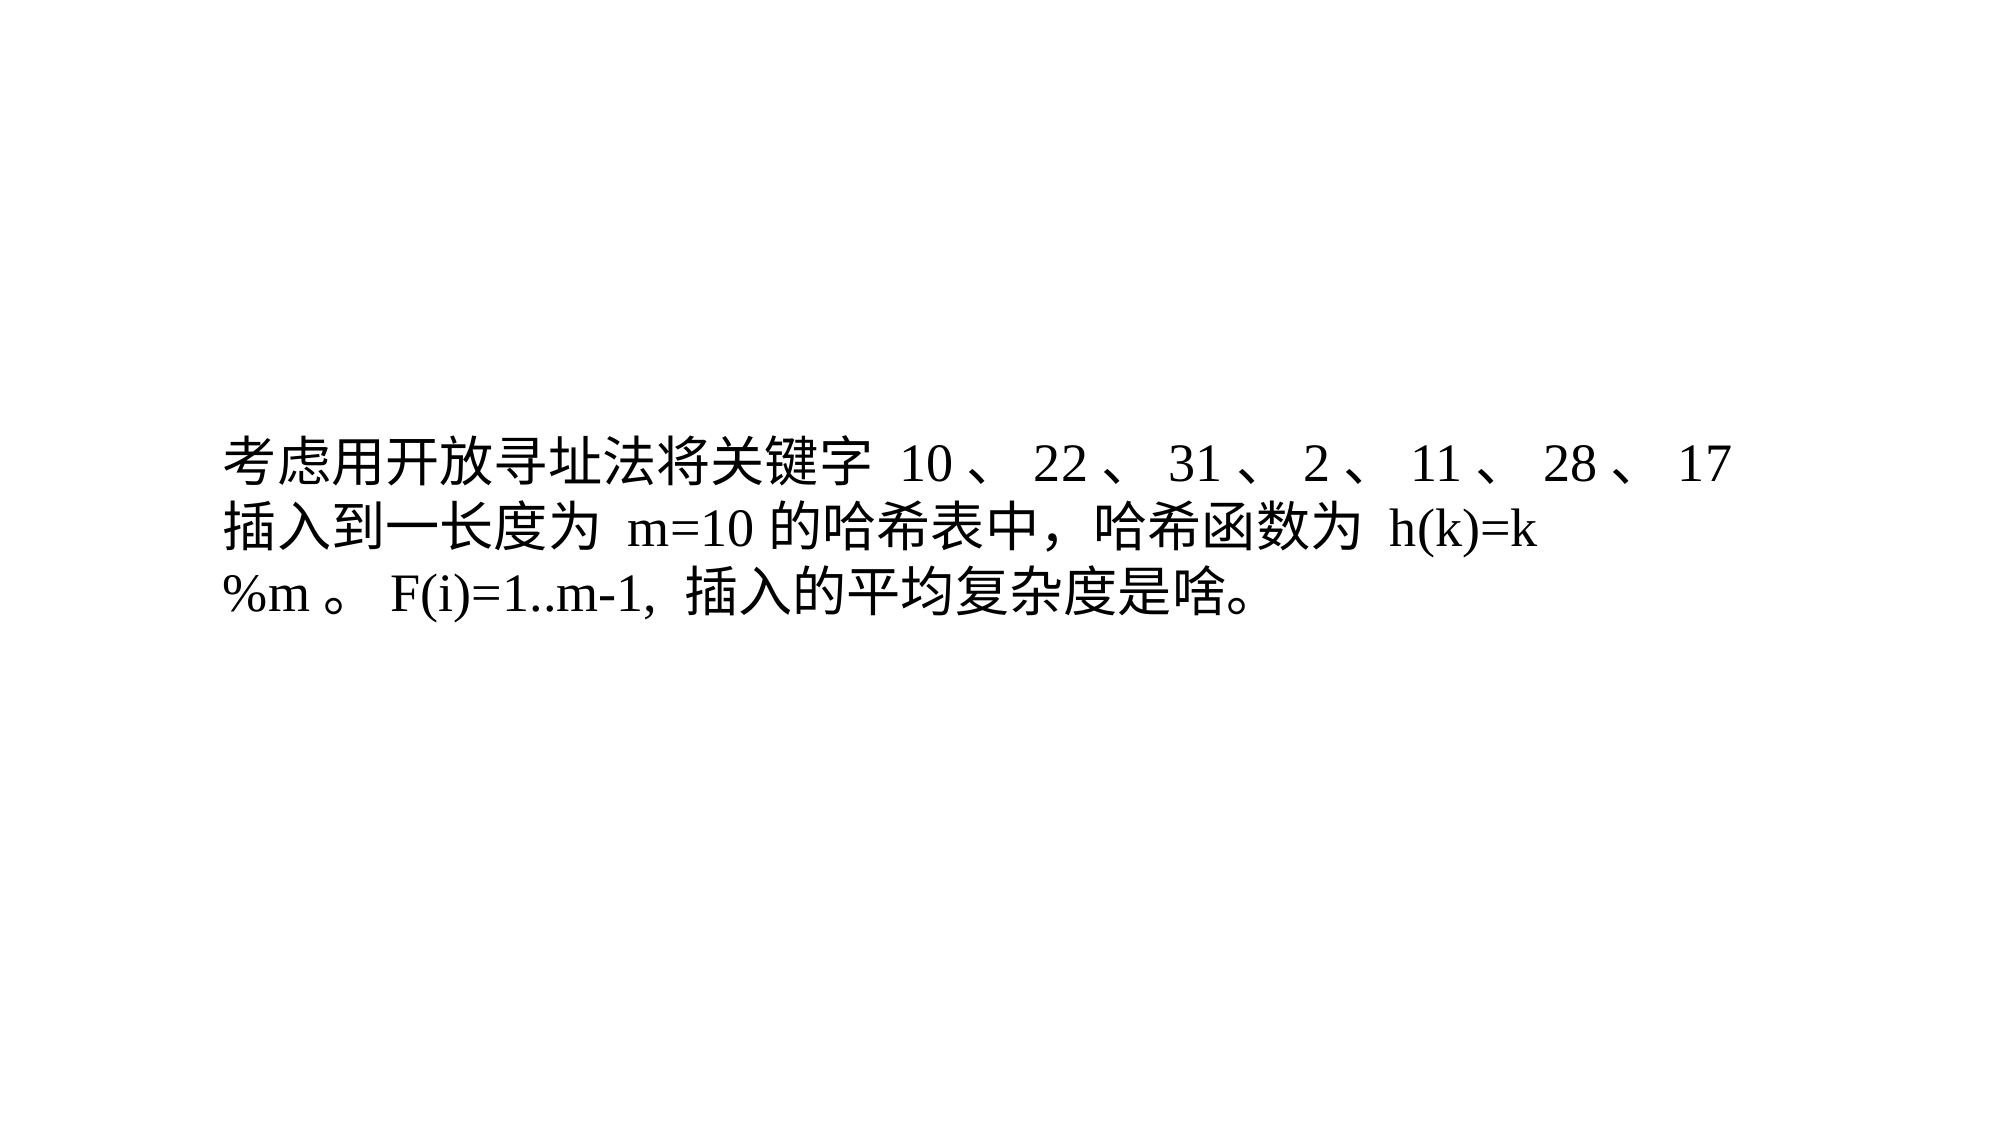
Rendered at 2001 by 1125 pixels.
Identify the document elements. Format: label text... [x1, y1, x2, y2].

text_box 考虑用开放寻址法将关键字 10、22、31、2、11、28、17 插入到一长度为 m=10的哈希表中，哈希函数为 h(k)=k%m。F(i)=1..m-1, 插入的平均复杂度是啥。 [208, 419, 1803, 630]
